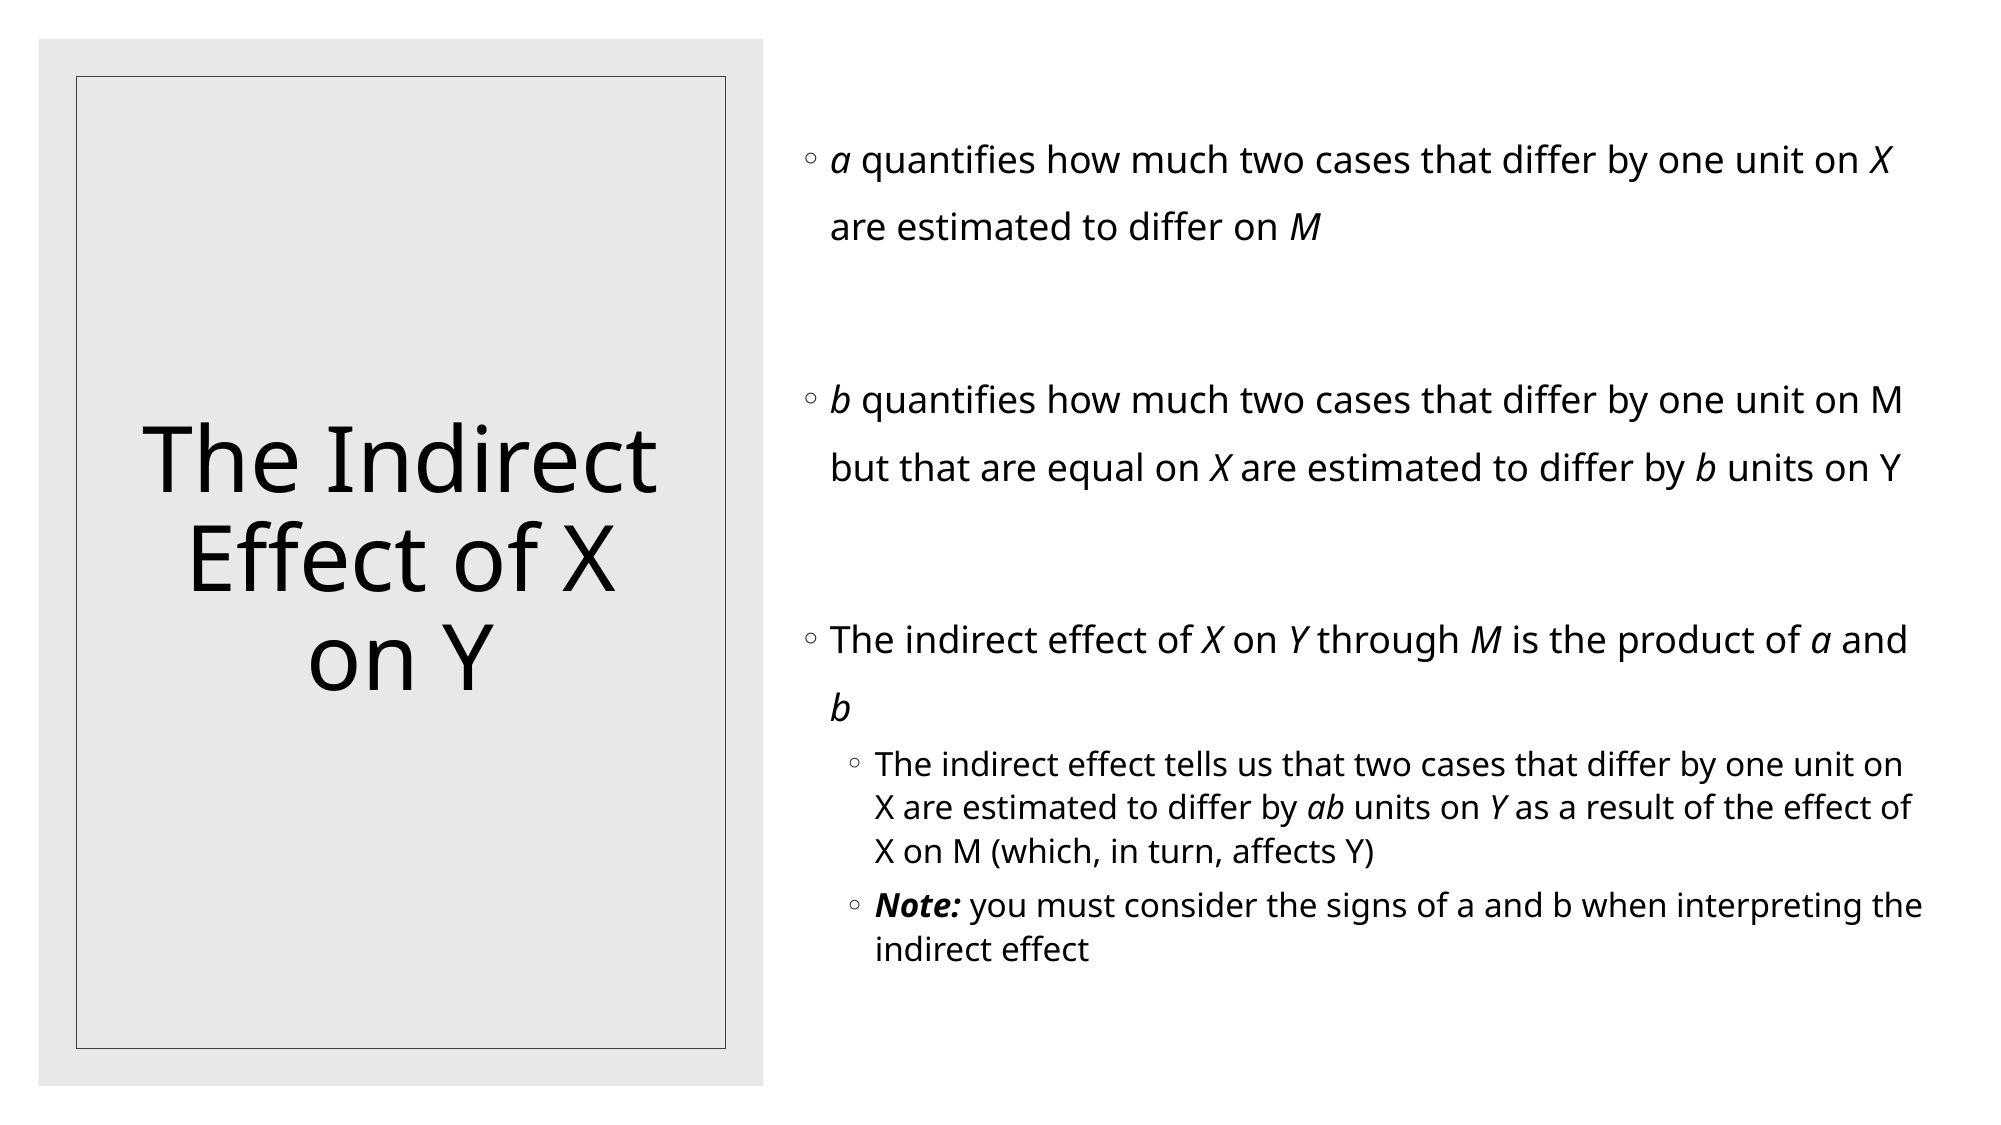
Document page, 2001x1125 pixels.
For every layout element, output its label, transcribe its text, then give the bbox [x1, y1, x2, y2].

title The Indirect Effect of X on Y [110, 143, 692, 980]
text_box [0, 0, 2000, 1125]
text_box [76, 76, 726, 1049]
text_box [37, 38, 764, 1087]
